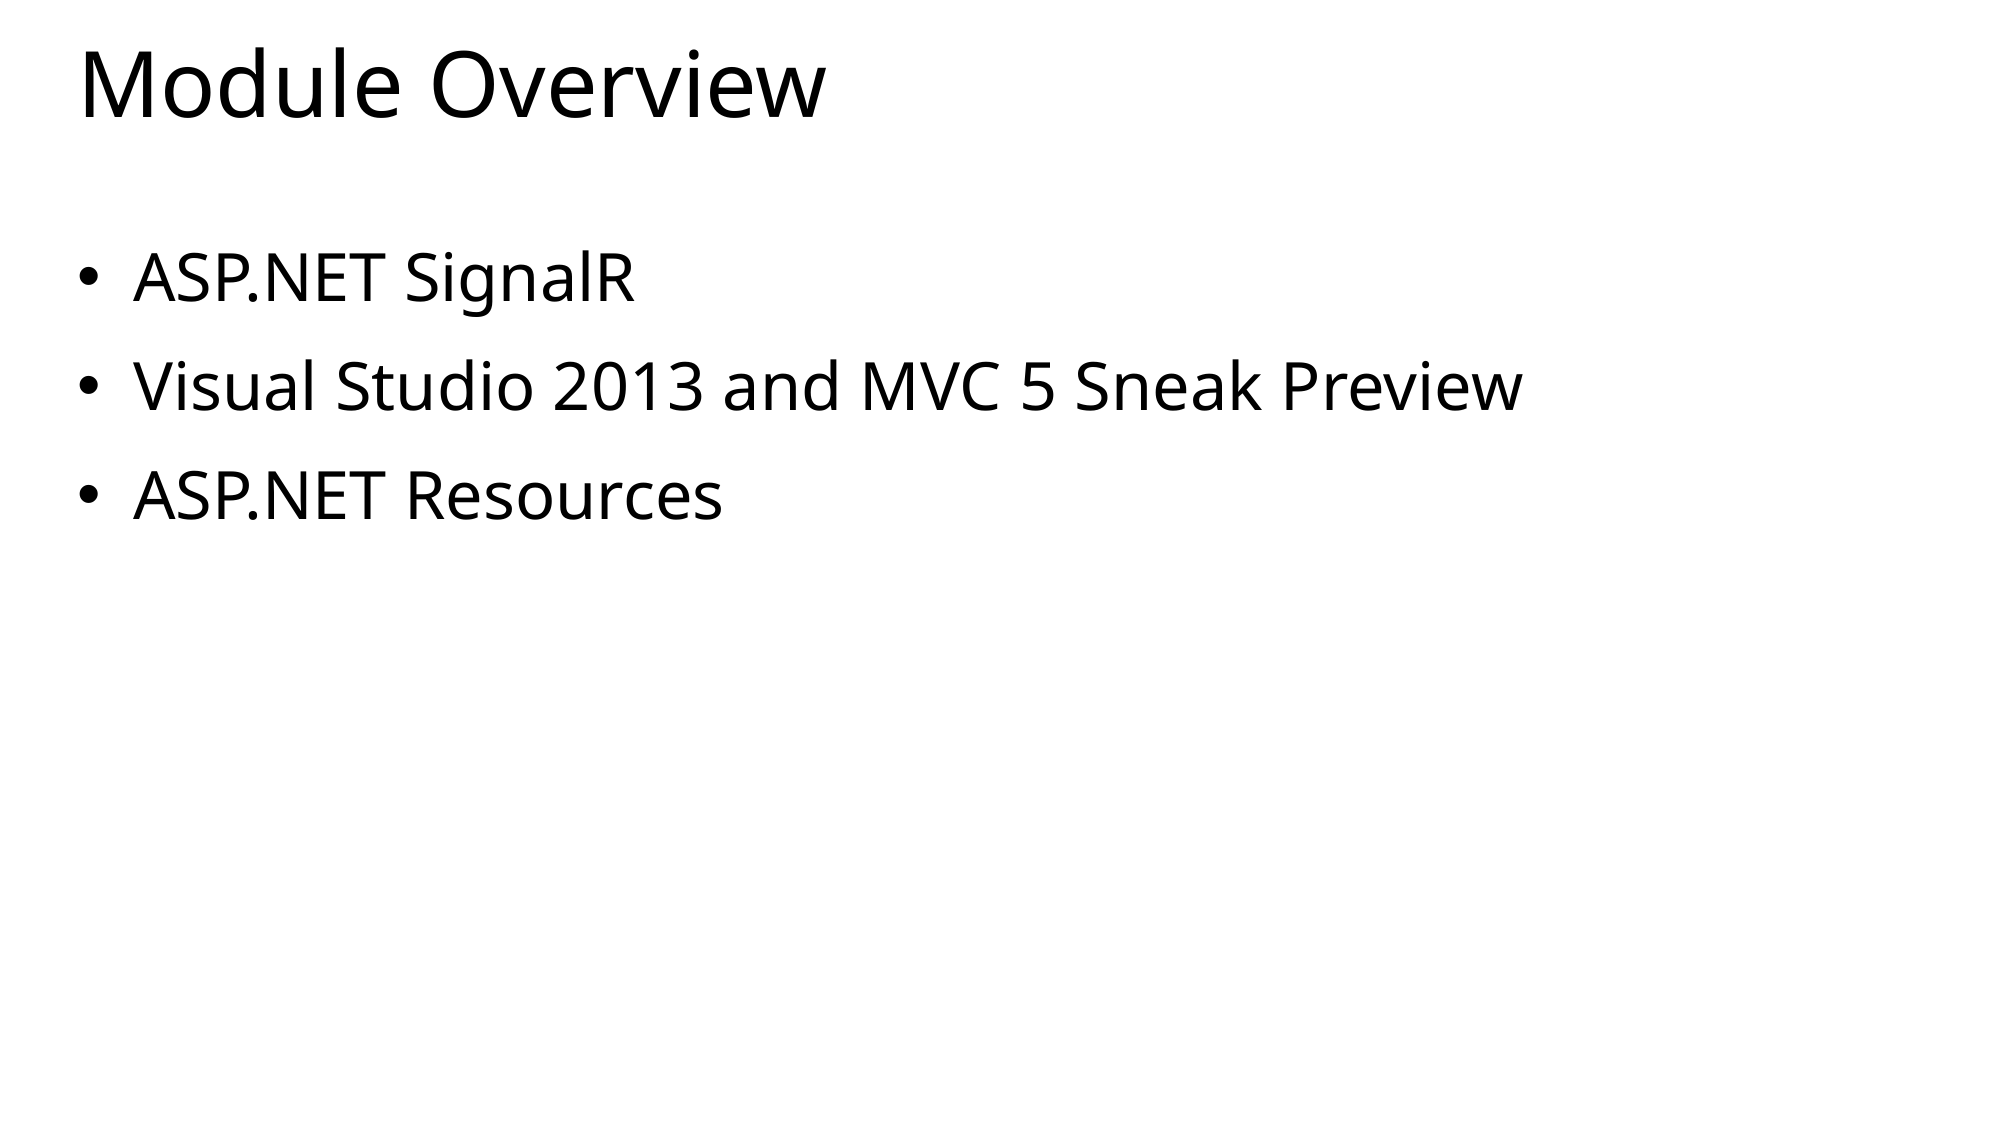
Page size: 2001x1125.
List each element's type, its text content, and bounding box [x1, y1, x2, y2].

list ASP.NET SignalR Visual Studio 2013 and MVC 5 Sneak Preview ASP.NET Resources [62, 227, 1953, 1096]
title Module Overview [62, 29, 1953, 205]
